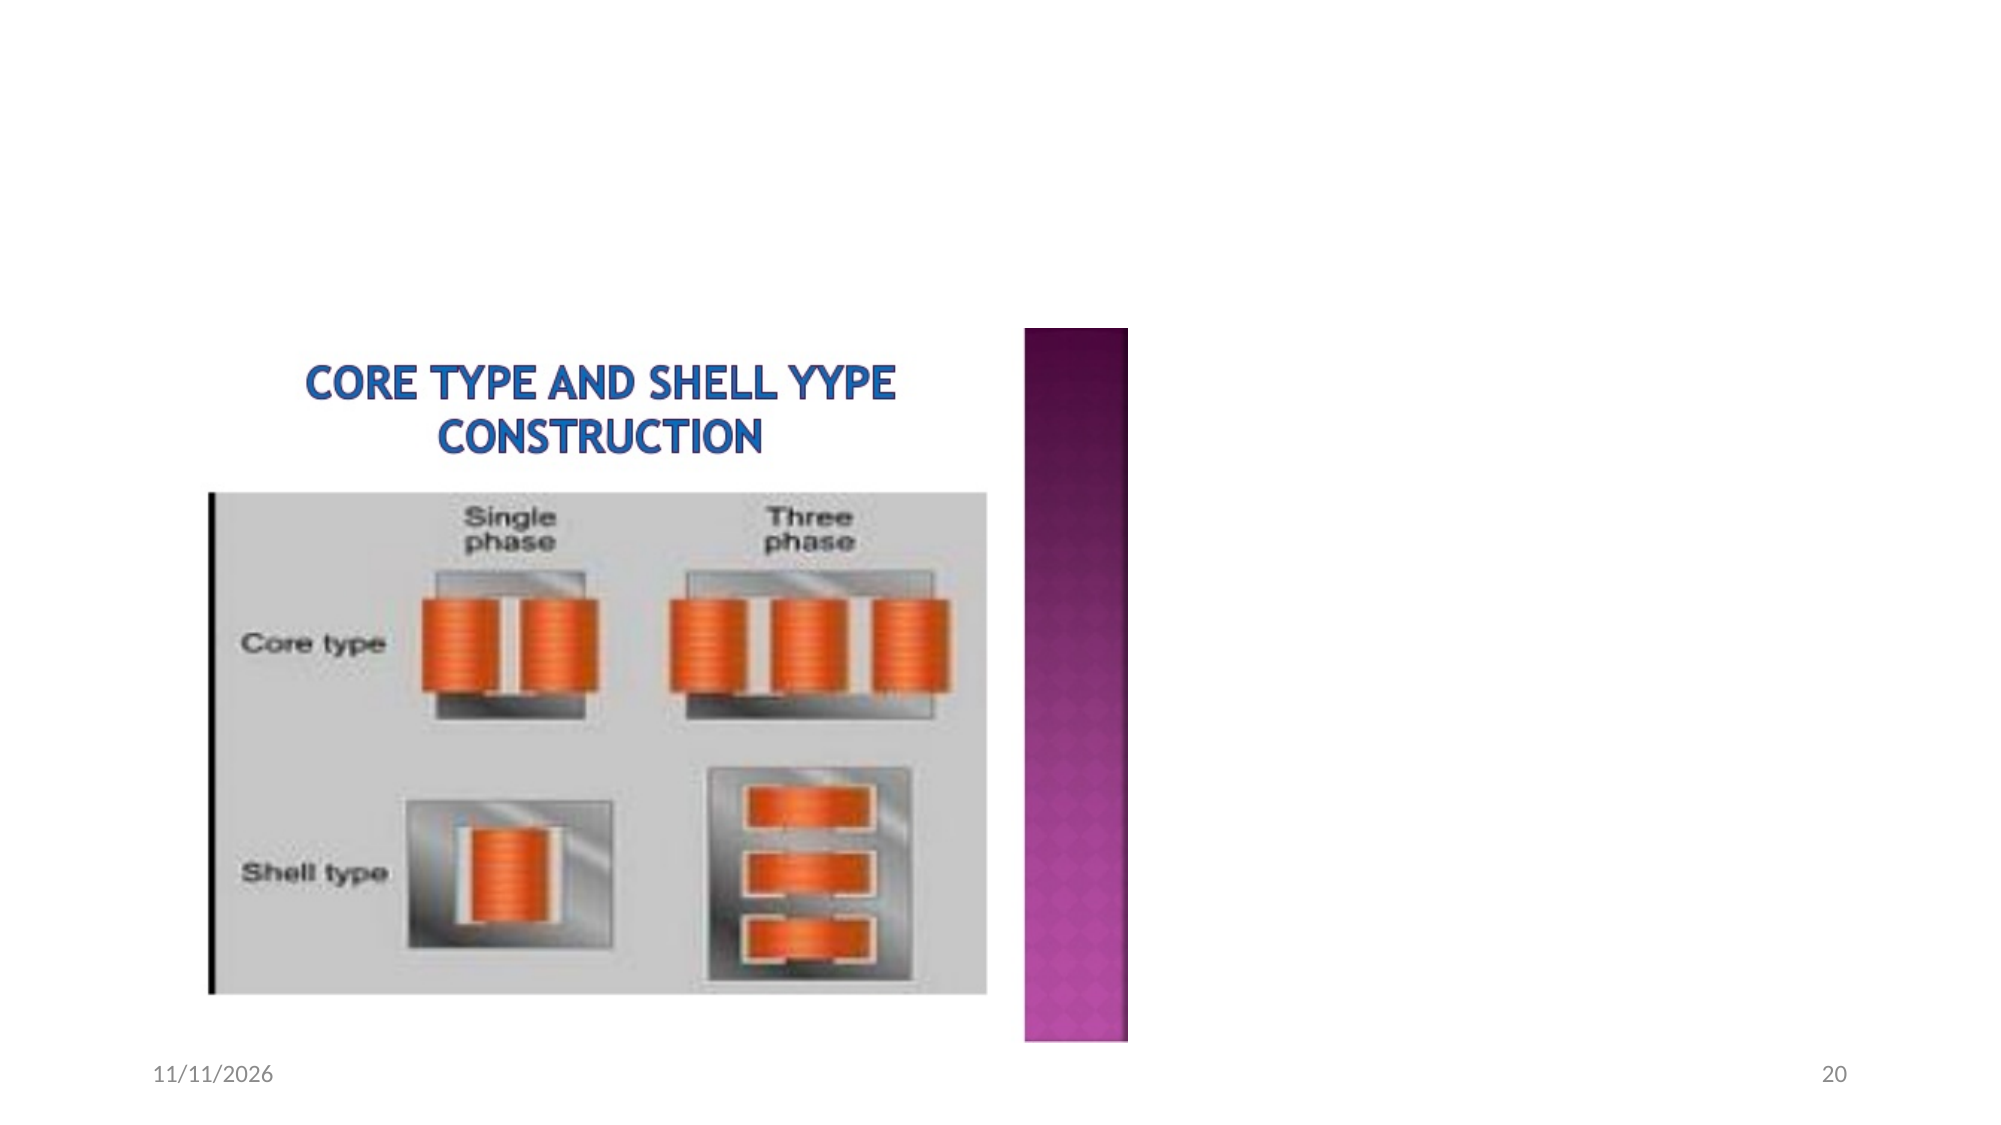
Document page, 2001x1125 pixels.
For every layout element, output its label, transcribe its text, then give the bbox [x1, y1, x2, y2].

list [177, 328, 1128, 1043]
slide_number 20 [1412, 1042, 1863, 1103]
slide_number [137, 1042, 588, 1103]
